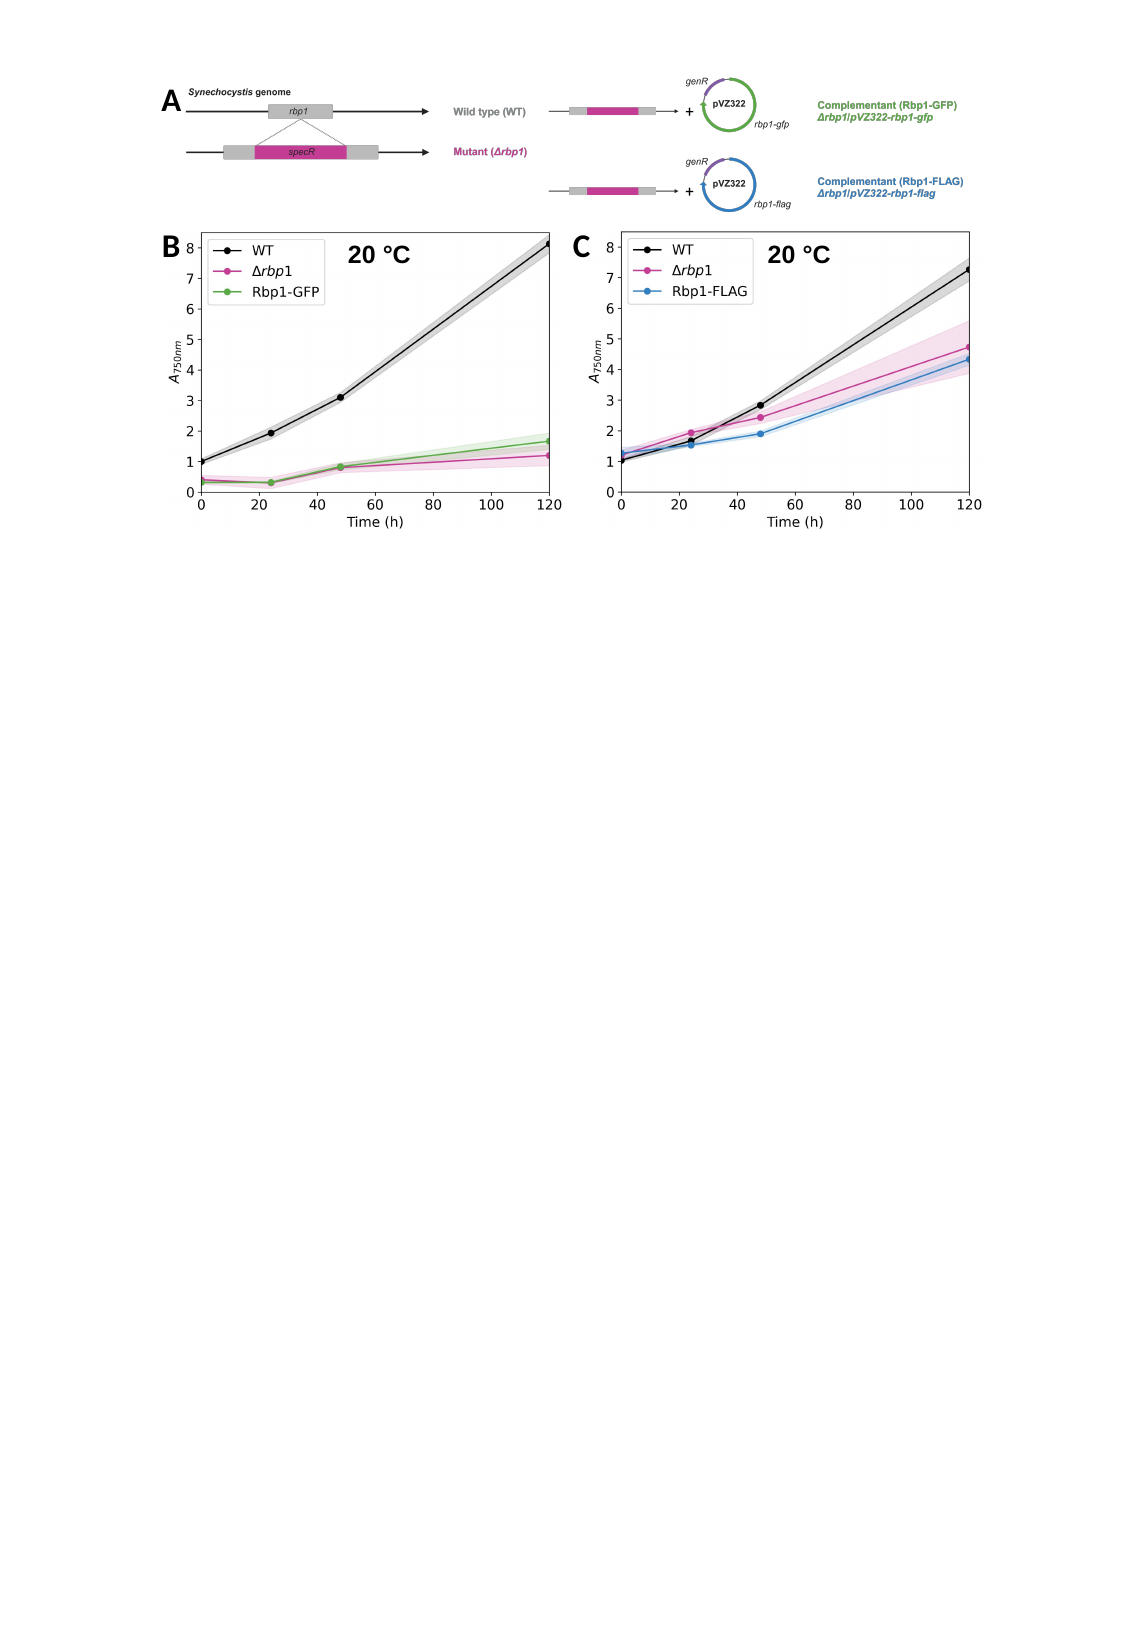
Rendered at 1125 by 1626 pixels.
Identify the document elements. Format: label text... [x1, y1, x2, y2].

picture [585, 229, 985, 529]
text_box B [147, 216, 196, 272]
text_box A [146, 71, 197, 126]
picture [165, 229, 567, 529]
text_box C [558, 216, 606, 272]
picture [181, 72, 964, 215]
